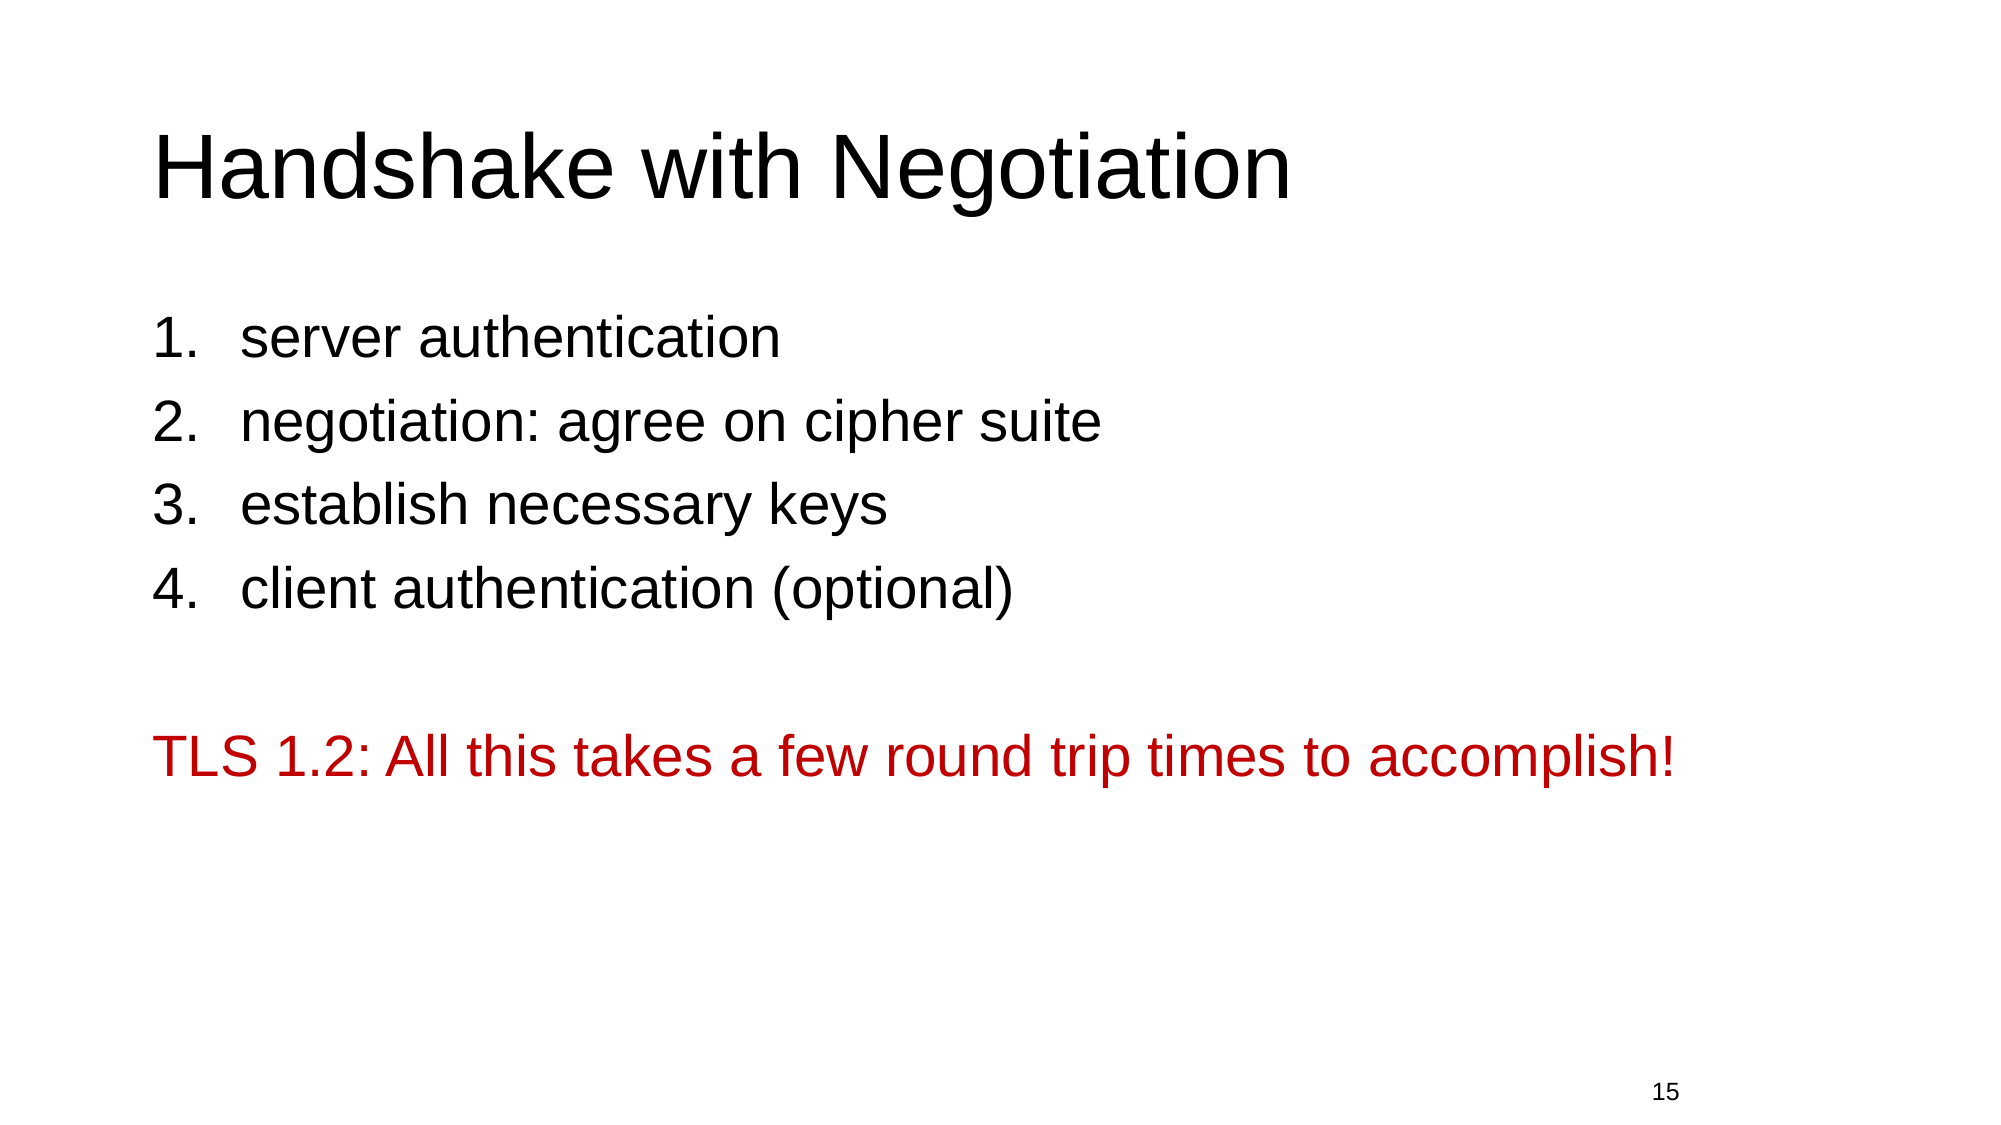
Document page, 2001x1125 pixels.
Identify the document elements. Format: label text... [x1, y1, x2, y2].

text_box 15 [1637, 1068, 1750, 1113]
title Handshake with Negotiation [137, 59, 1950, 278]
list server authentication negotiation: agree on cipher suite establish necessary keys client authentication (optional) TLS 1.2: All this takes a few round trip times to accomplish! [137, 299, 1863, 1014]
